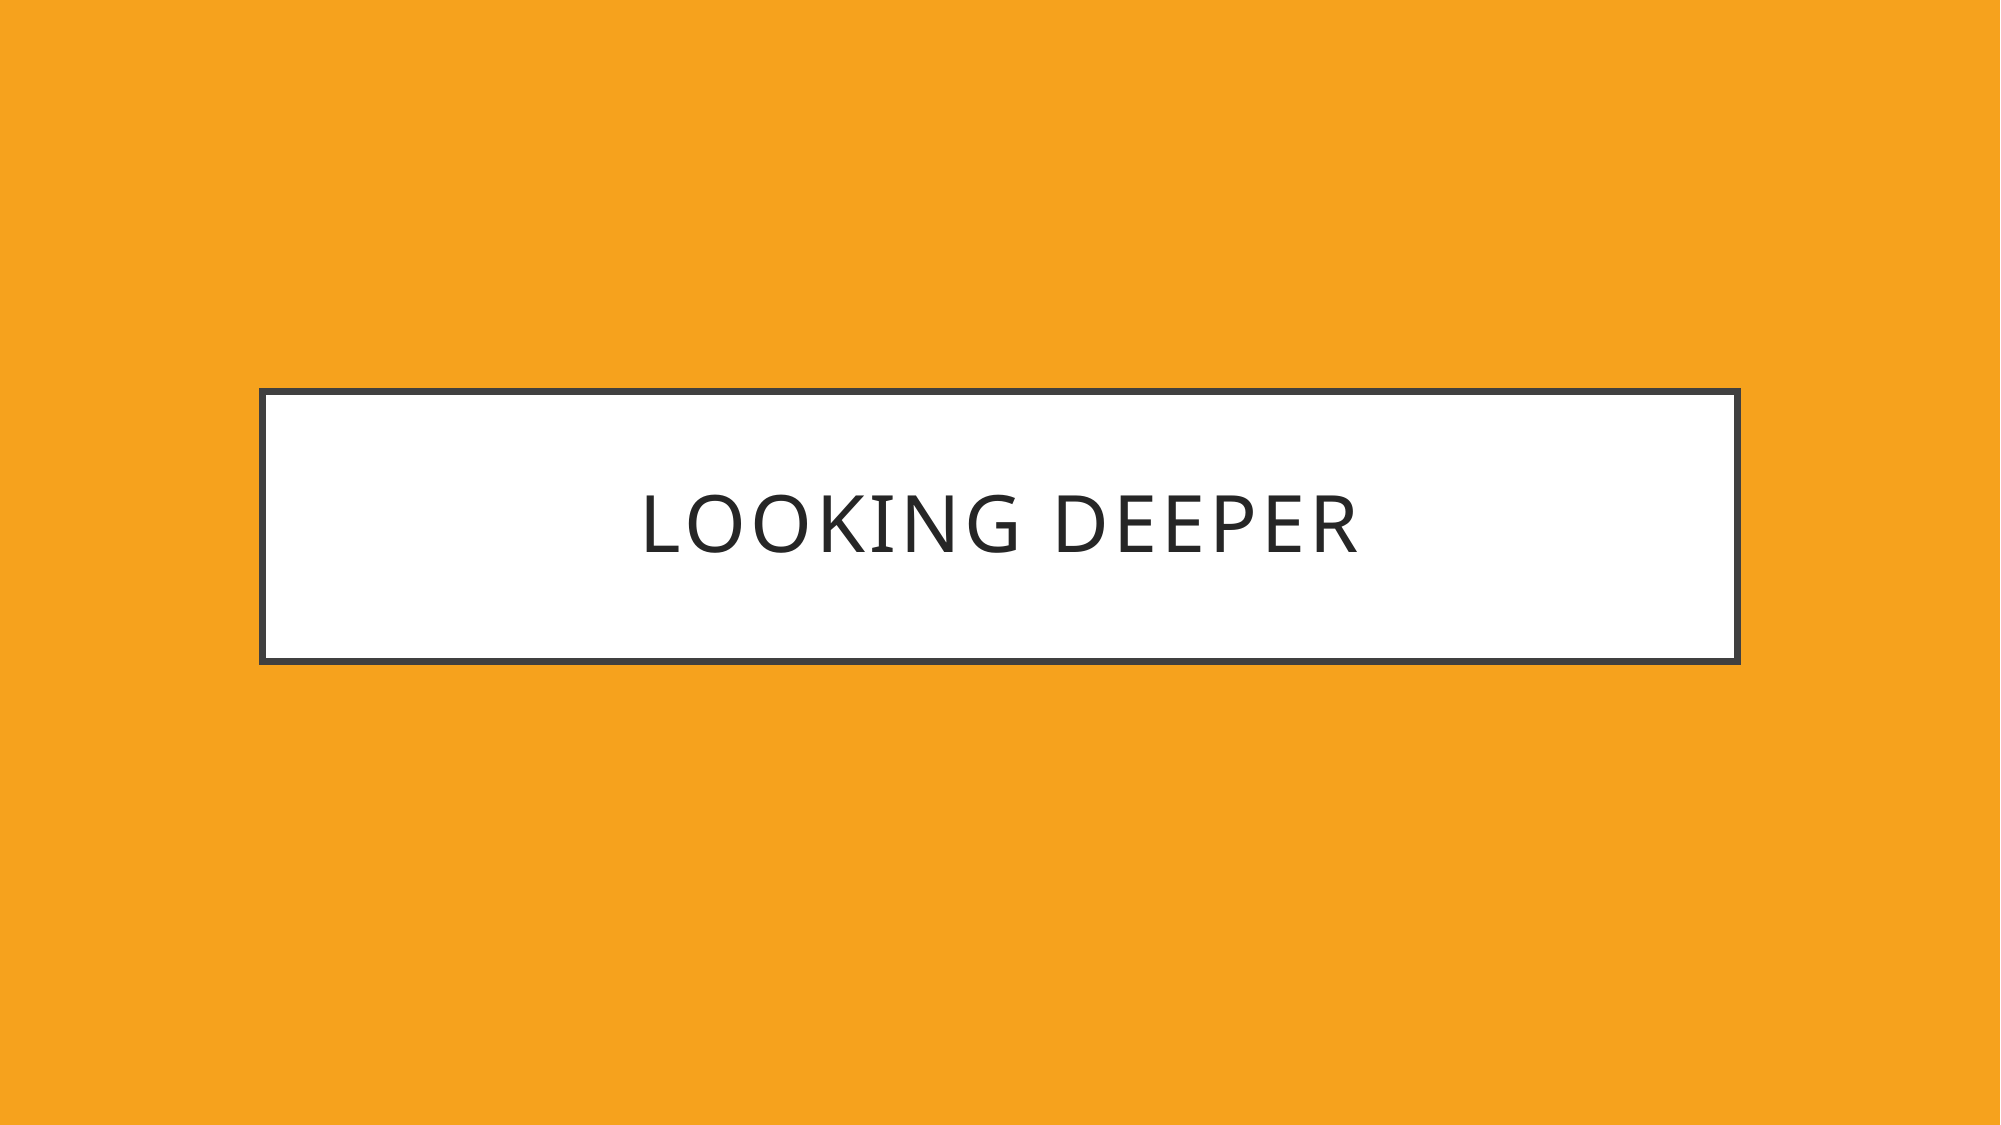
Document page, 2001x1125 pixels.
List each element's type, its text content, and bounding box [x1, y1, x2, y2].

title Looking deeper [259, 388, 1741, 665]
